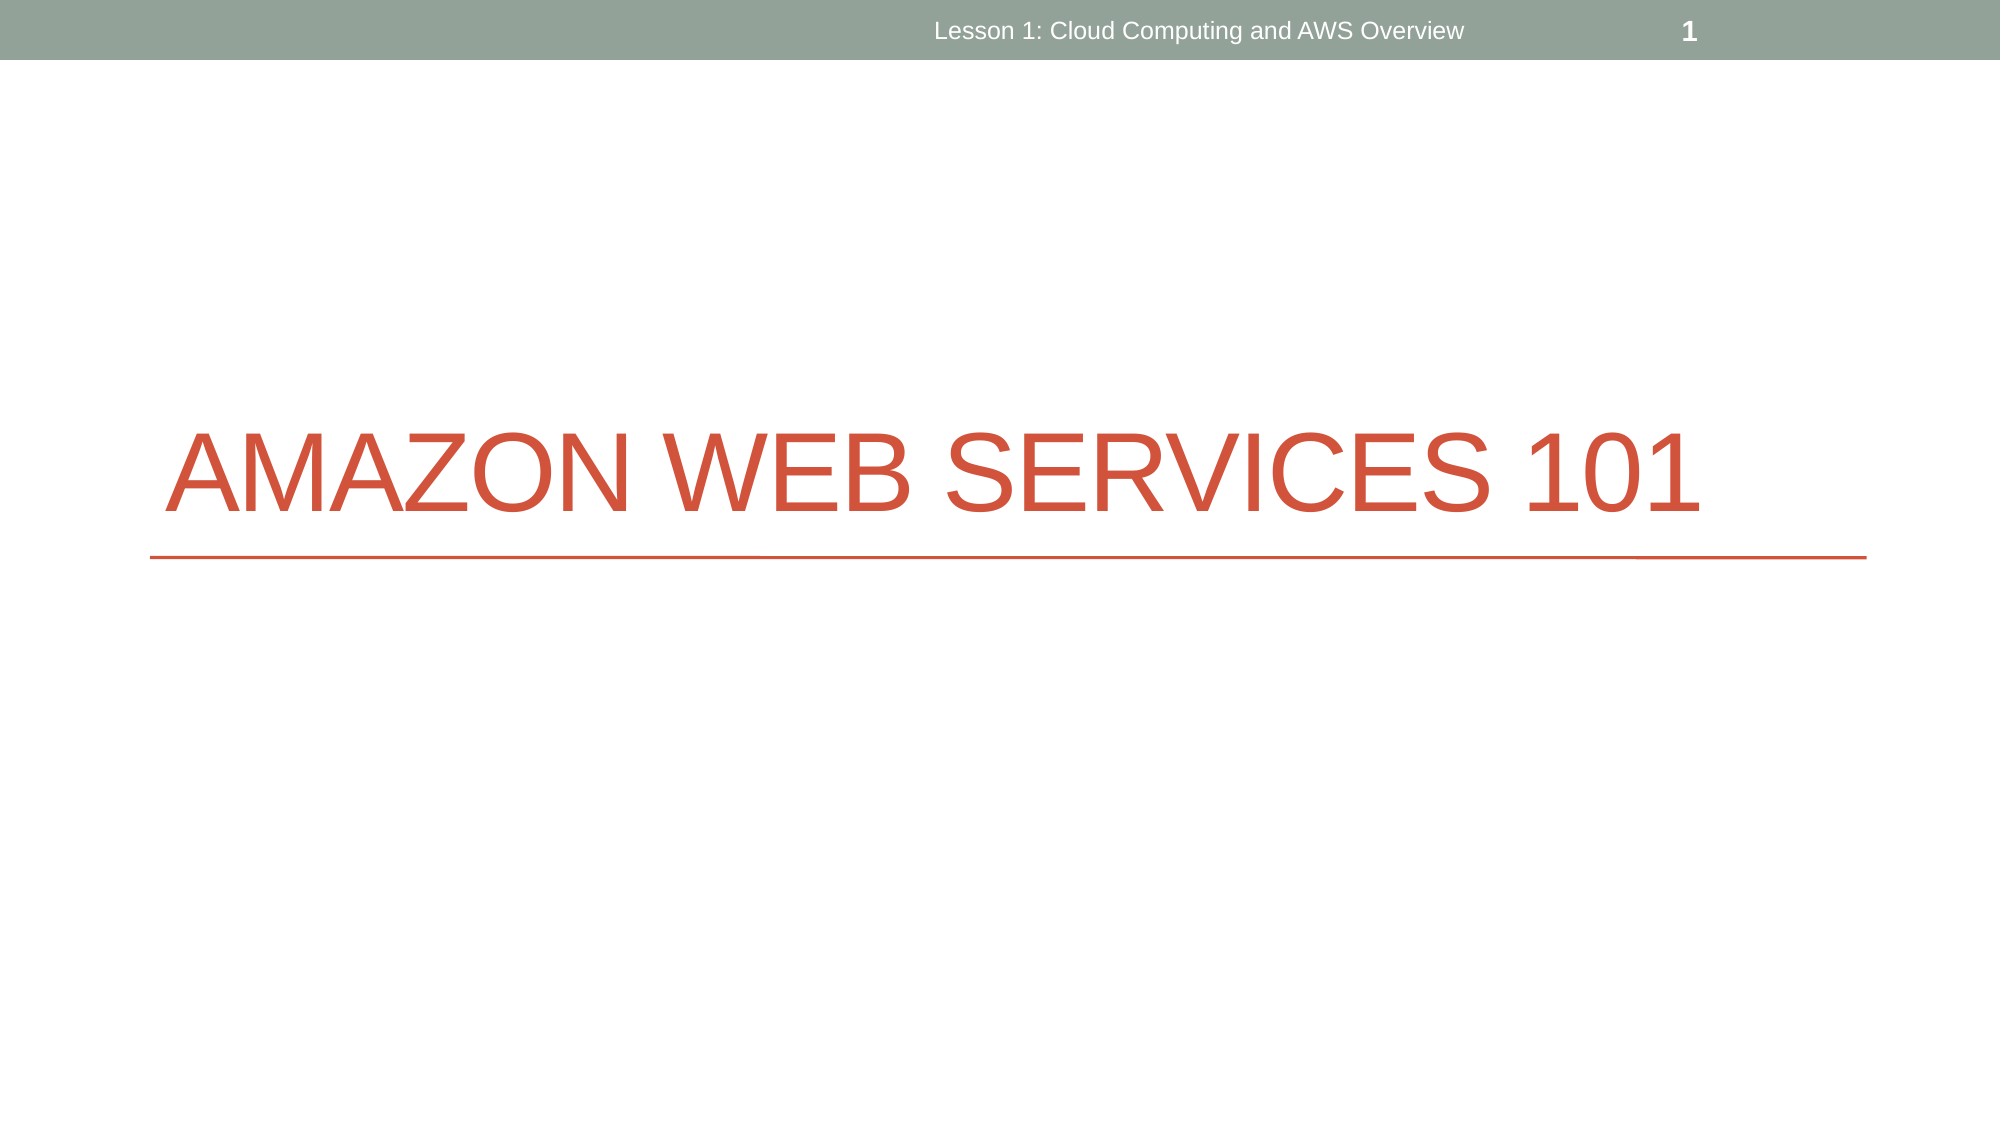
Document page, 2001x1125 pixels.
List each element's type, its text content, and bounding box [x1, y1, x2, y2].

footer Lesson 1: Cloud Computing and AWS Overview [750, 3, 1650, 57]
title Amazon Web Services 101 [150, 224, 1867, 542]
slide_number 1 [1666, 3, 1900, 57]
